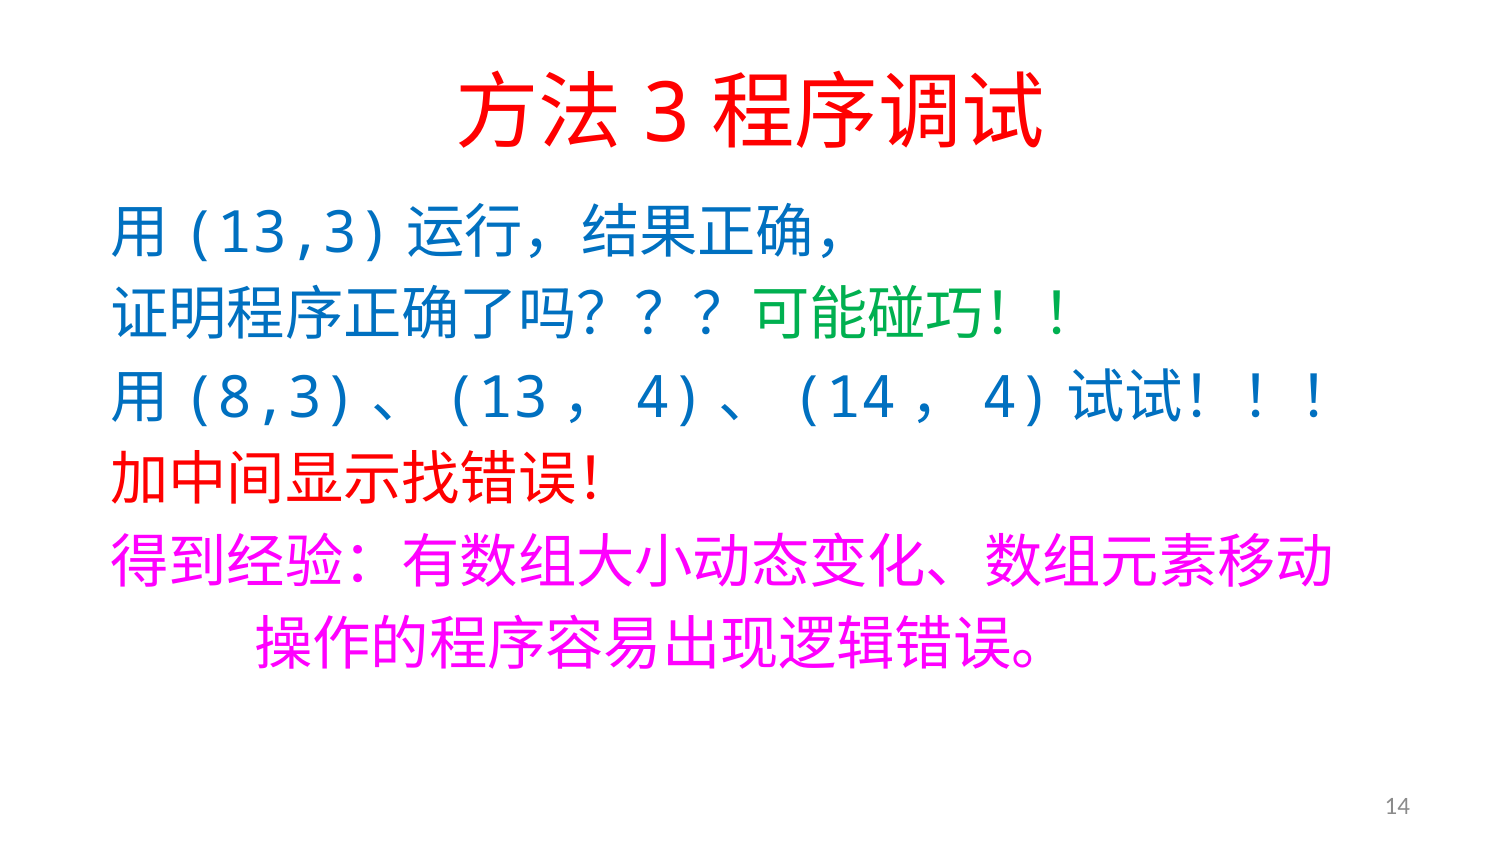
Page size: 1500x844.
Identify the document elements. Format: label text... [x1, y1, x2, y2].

slide_number 14 [1074, 782, 1425, 827]
text_box 用(13,3)运行，结果正确， 证明程序正确了吗？？？可能碰巧！！ 用(8,3)、(13，4)、(14，4)试试！！！ 加中间显示找错误！ 得到经验：有数组大小动态变化、数组元素移动 操作的程序容易出现逻辑错误。 [95, 186, 1373, 684]
title 方法3程序调试 [75, 42, 1425, 174]
